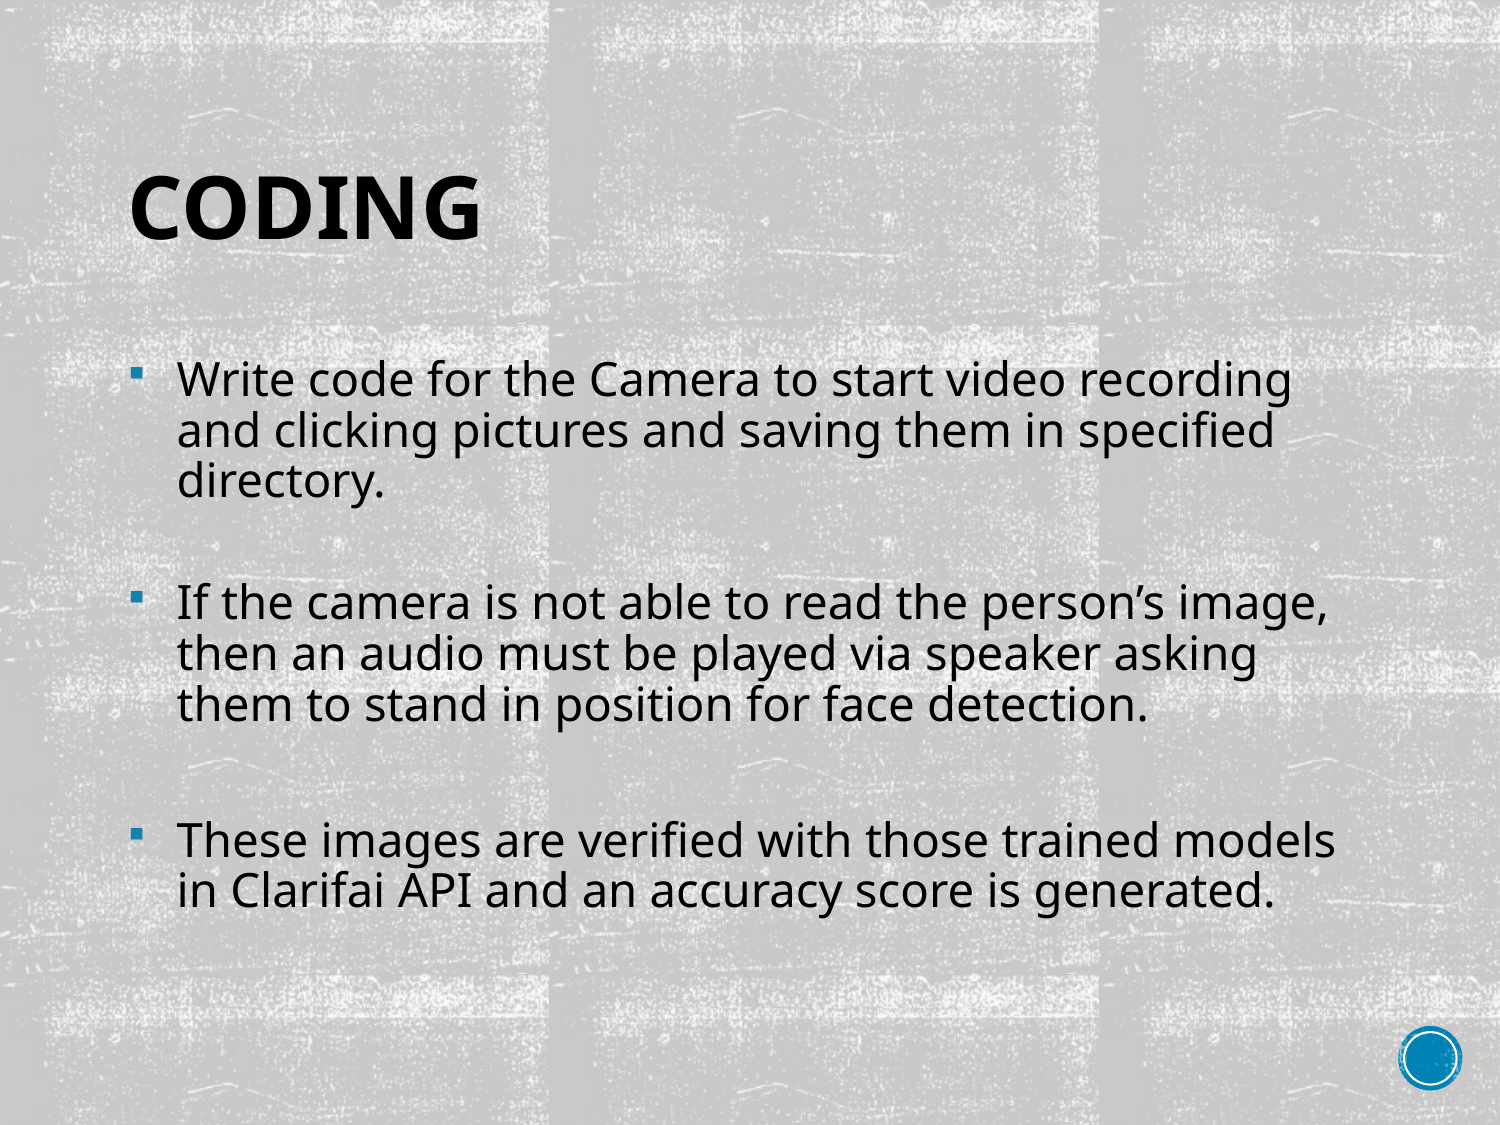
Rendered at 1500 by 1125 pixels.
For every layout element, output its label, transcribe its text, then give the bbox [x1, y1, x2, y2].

title Coding [112, 79, 1388, 344]
list Write code for the Camera to start video recording and clicking pictures and saving them in specified directory. If the camera is not able to read the person’s image, then an audio must be played via speaker asking them to stand in position for face detection. These images are verified with those trained models in Clarifai API and an accuracy score is generated. [112, 348, 1365, 988]
